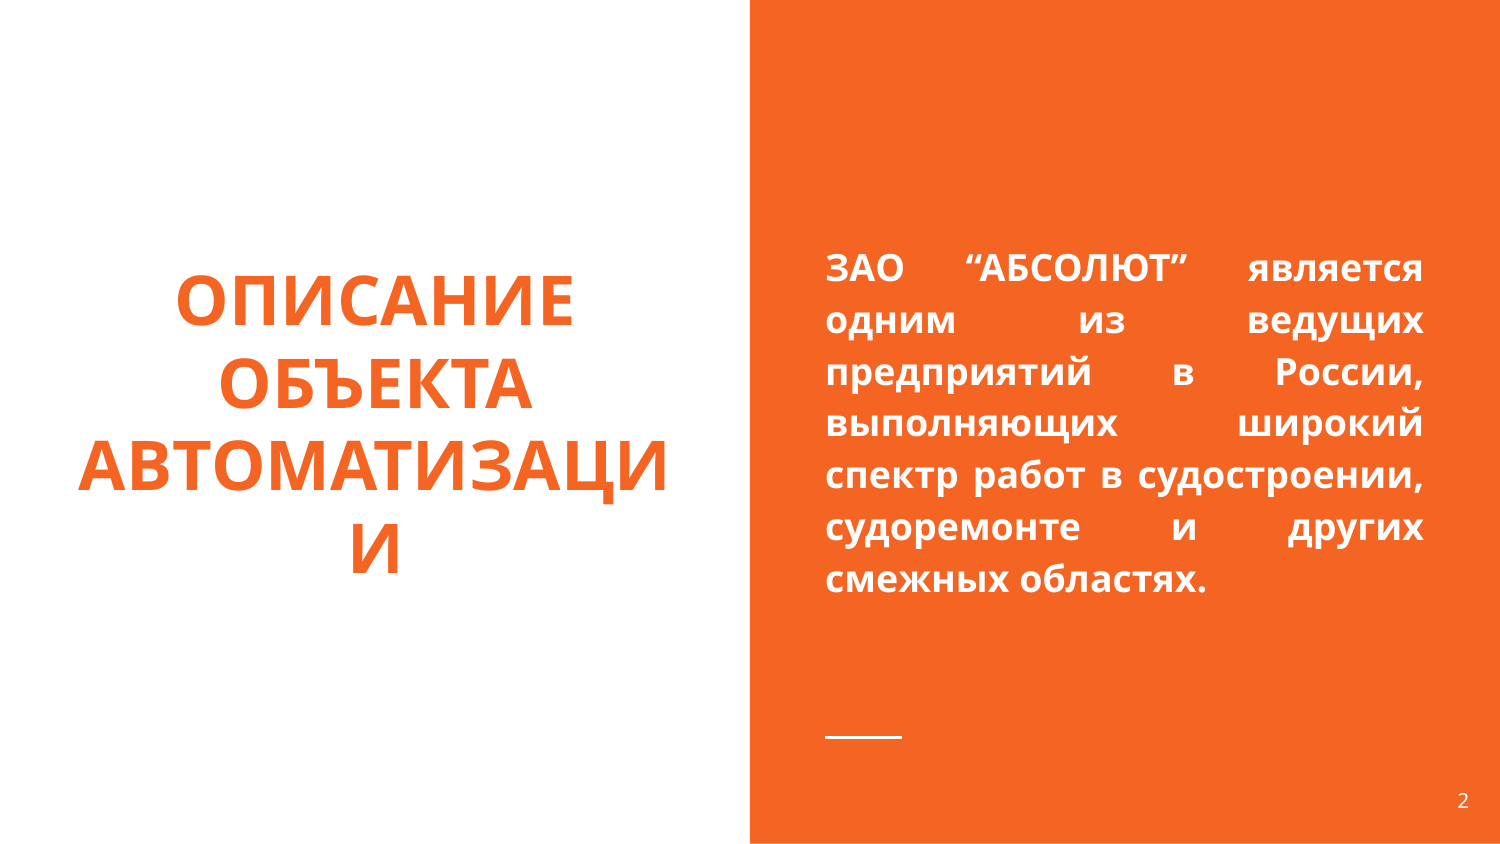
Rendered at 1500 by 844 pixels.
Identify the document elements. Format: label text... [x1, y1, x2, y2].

list ЗАО “АБСОЛЮТ” является одним из ведущих предприятий в России, выполняющих широкий спектр работ в судостроении, судоремонте и других смежных областях. [810, 118, 1440, 725]
title ОПИСАНИЕ ОБЪЕКТА АВТОМАТИЗАЦИИ [43, 313, 708, 530]
slide_number ‹#› [1394, 769, 1484, 834]
